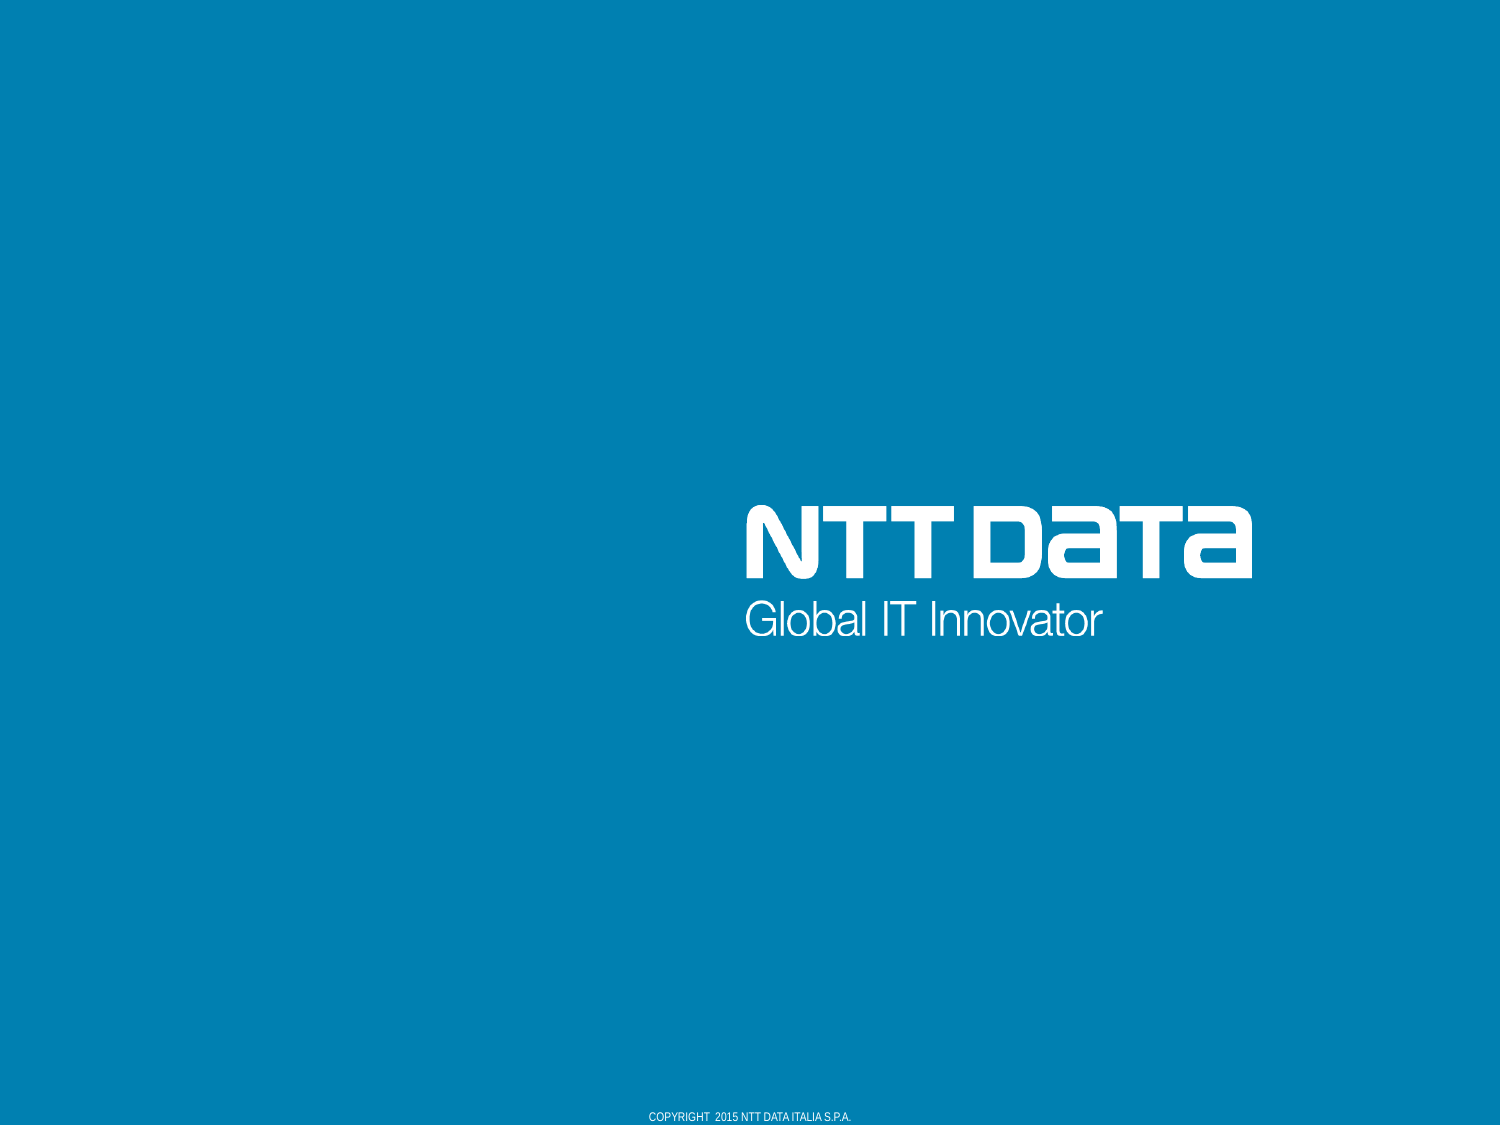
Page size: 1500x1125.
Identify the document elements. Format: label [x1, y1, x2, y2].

picture [972, 611, 983, 635]
picture [1049, 507, 1116, 578]
picture [788, 611, 809, 635]
picture [1066, 611, 1087, 635]
picture [1011, 611, 1022, 635]
picture [1022, 611, 1030, 632]
picture [892, 507, 953, 578]
picture [747, 601, 775, 635]
picture [819, 611, 835, 635]
picture [965, 611, 970, 635]
picture [987, 611, 1009, 635]
picture [1092, 611, 1102, 635]
picture [1120, 507, 1182, 578]
picture [838, 611, 859, 635]
picture [747, 506, 818, 578]
picture [824, 507, 886, 578]
picture [1053, 604, 1064, 635]
picture [1031, 611, 1052, 635]
picture [974, 507, 1041, 578]
picture [891, 602, 916, 635]
picture [941, 611, 959, 635]
picture [1185, 507, 1251, 578]
picture [814, 602, 822, 635]
